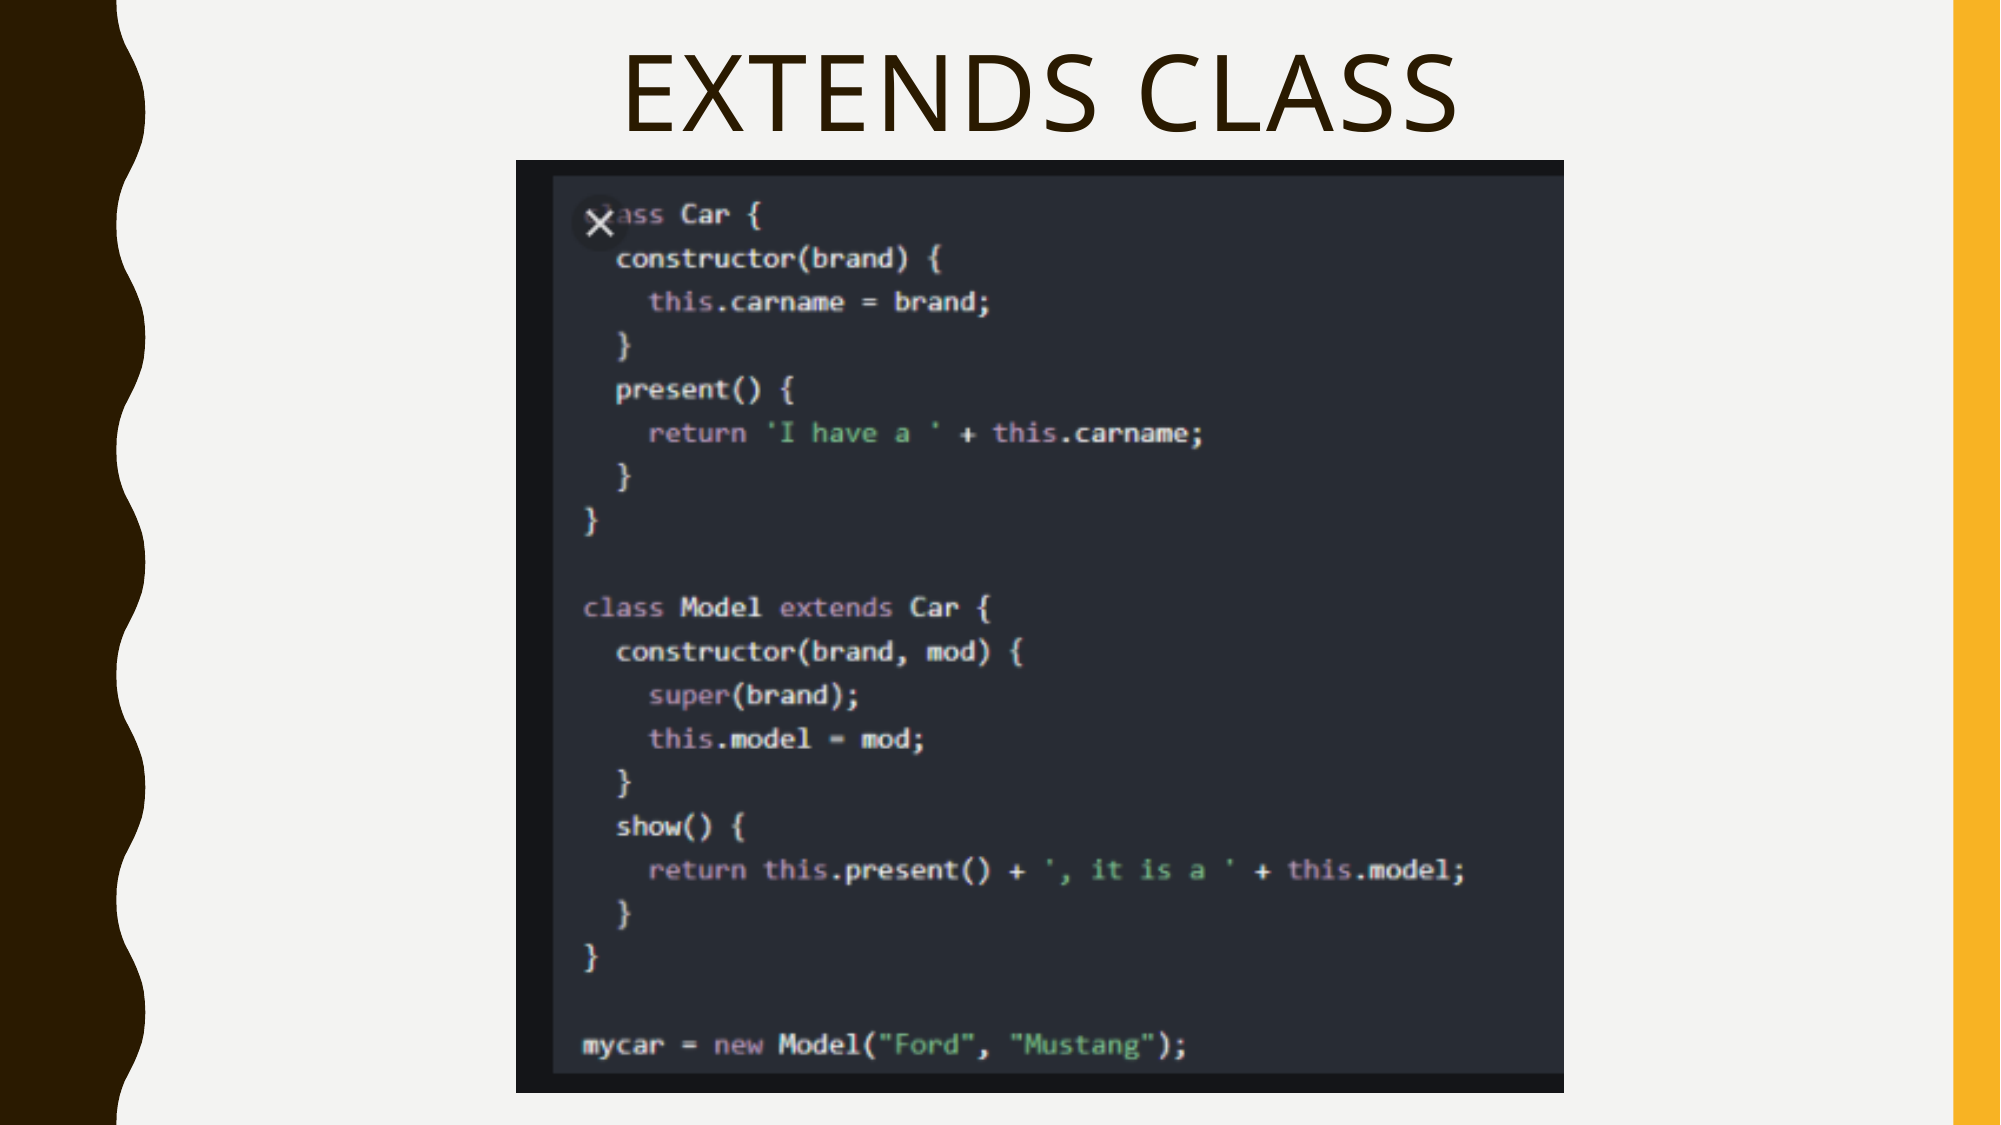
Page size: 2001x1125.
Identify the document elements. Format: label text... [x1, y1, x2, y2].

title Extends class [205, 32, 1875, 277]
picture [516, 160, 1564, 1093]
